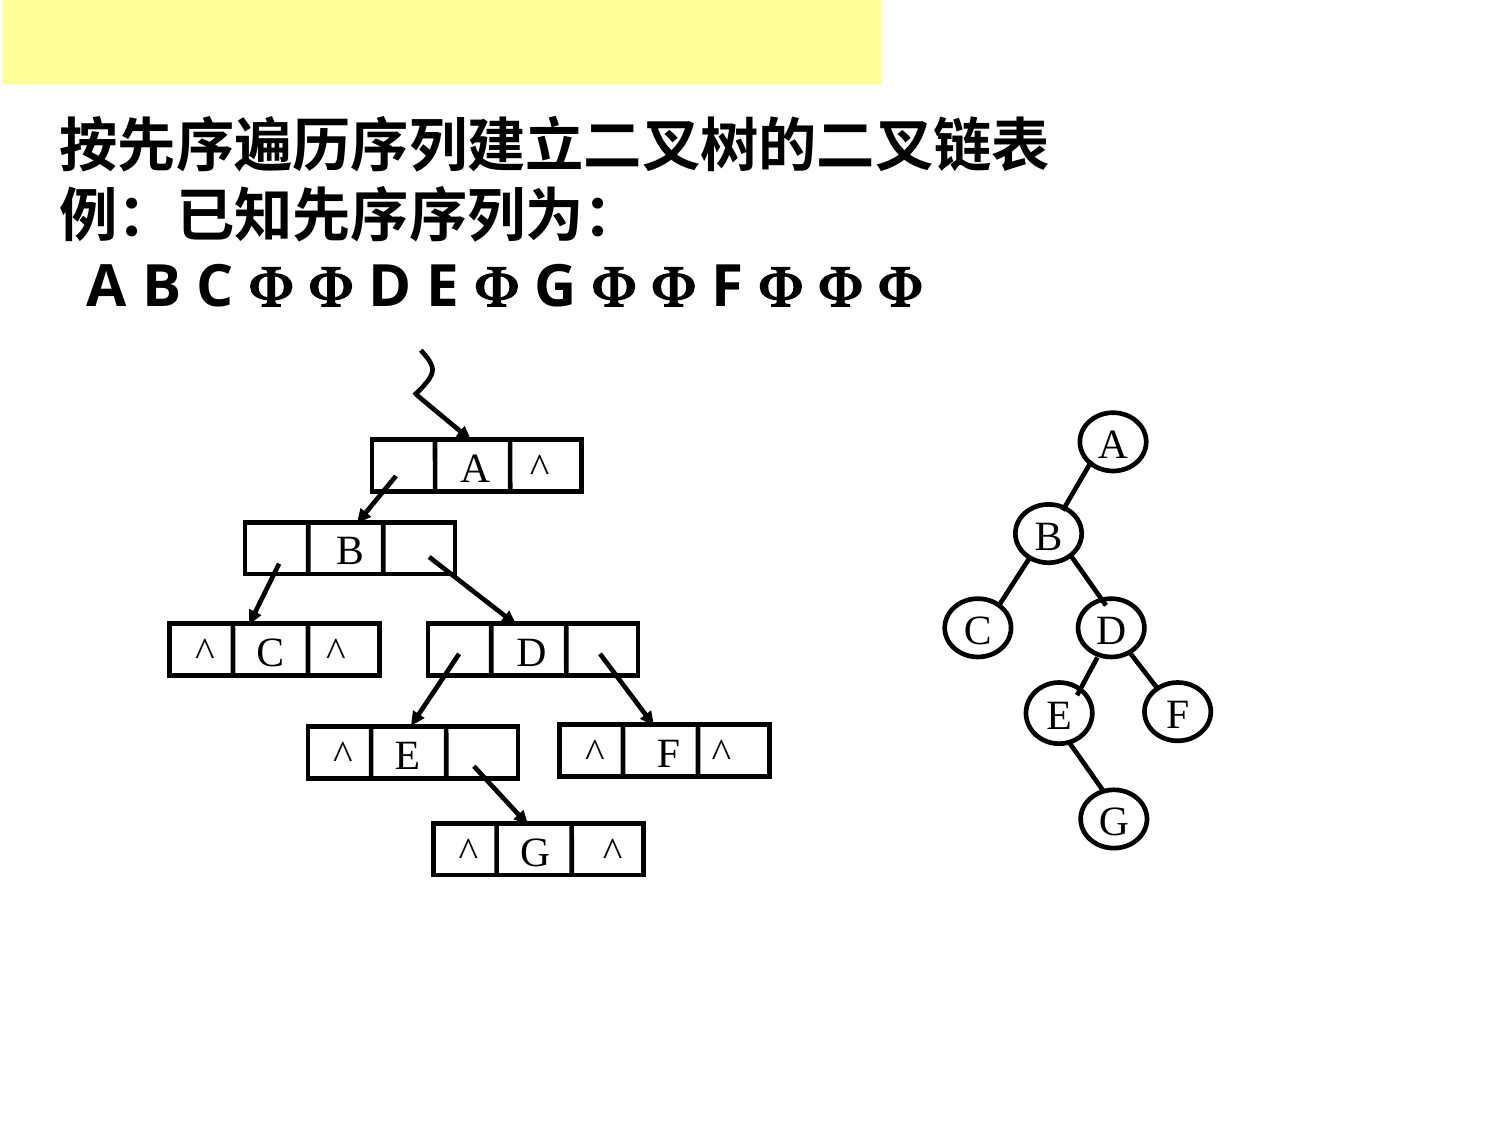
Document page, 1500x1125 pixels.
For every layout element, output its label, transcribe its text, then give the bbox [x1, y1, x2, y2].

text_box [2, 0, 881, 85]
text_box 按先序遍历序列建立二叉树的二叉链表 例：已知先序序列为： A B C   D E  G   F    [44, 100, 1459, 325]
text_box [169, 349, 1212, 876]
